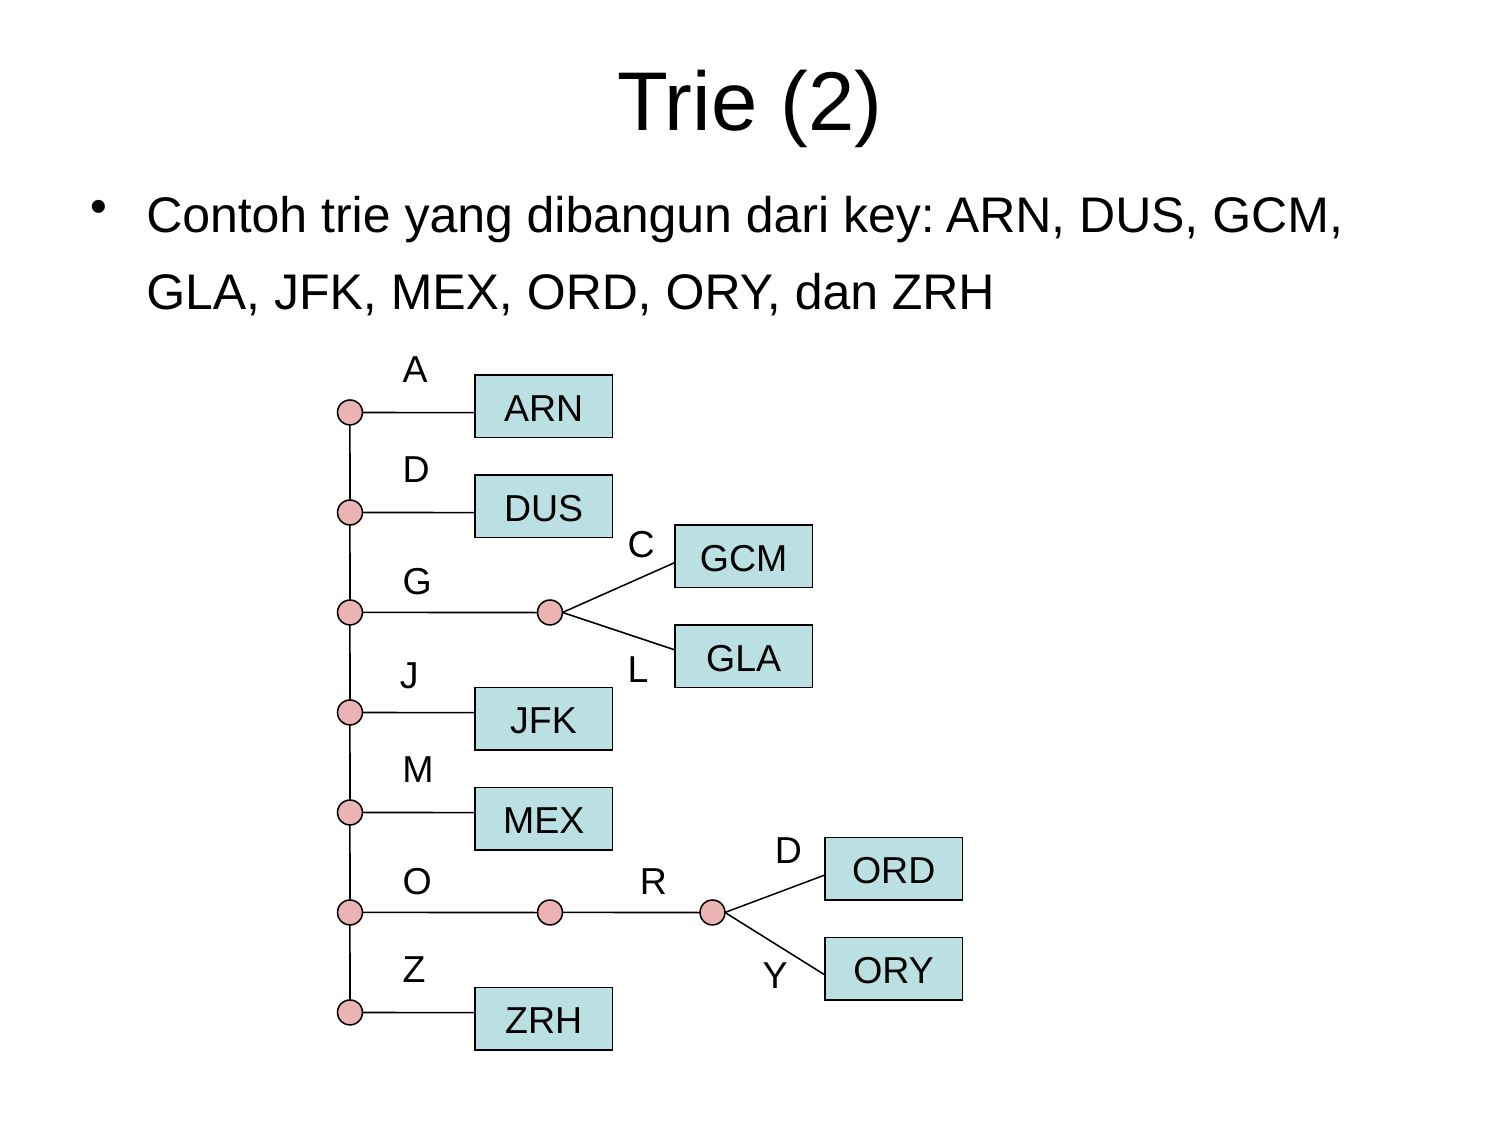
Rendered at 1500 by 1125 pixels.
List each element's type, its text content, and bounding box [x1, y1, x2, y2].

text_box L [612, 637, 664, 698]
text_box D [387, 437, 445, 498]
text_box [537, 900, 563, 925]
text_box GLA [674, 624, 813, 688]
text_box Y [747, 943, 803, 1004]
text_box ORY [824, 937, 963, 1000]
list Contoh trie yang dibangun dari key: ARN, DUS, GCM, GLA, JFK, MEX, ORD, ORY, dan ZRH [75, 174, 1425, 1005]
text_box A [387, 337, 443, 398]
text_box ZRH [474, 987, 613, 1050]
text_box [537, 600, 563, 625]
text_box ORD [824, 837, 963, 900]
text_box [337, 999, 363, 1025]
text_box R [625, 849, 682, 910]
text_box Z [387, 937, 441, 998]
text_box C [612, 512, 670, 573]
text_box M [387, 737, 449, 798]
text_box [337, 900, 363, 925]
text_box MEX [474, 787, 613, 850]
text_box [337, 500, 363, 526]
text_box [337, 800, 363, 826]
text_box O [387, 849, 447, 910]
text_box DUS [474, 474, 613, 538]
text_box [700, 900, 725, 925]
text_box D [760, 818, 817, 879]
text_box [337, 699, 363, 725]
text_box JFK [474, 687, 613, 750]
text_box G [387, 549, 447, 610]
text_box ARN [474, 374, 613, 438]
text_box [337, 600, 363, 625]
text_box [337, 399, 363, 425]
text_box J [385, 643, 434, 704]
text_box GCM [674, 524, 813, 588]
title Trie (2) [75, 45, 1425, 150]
